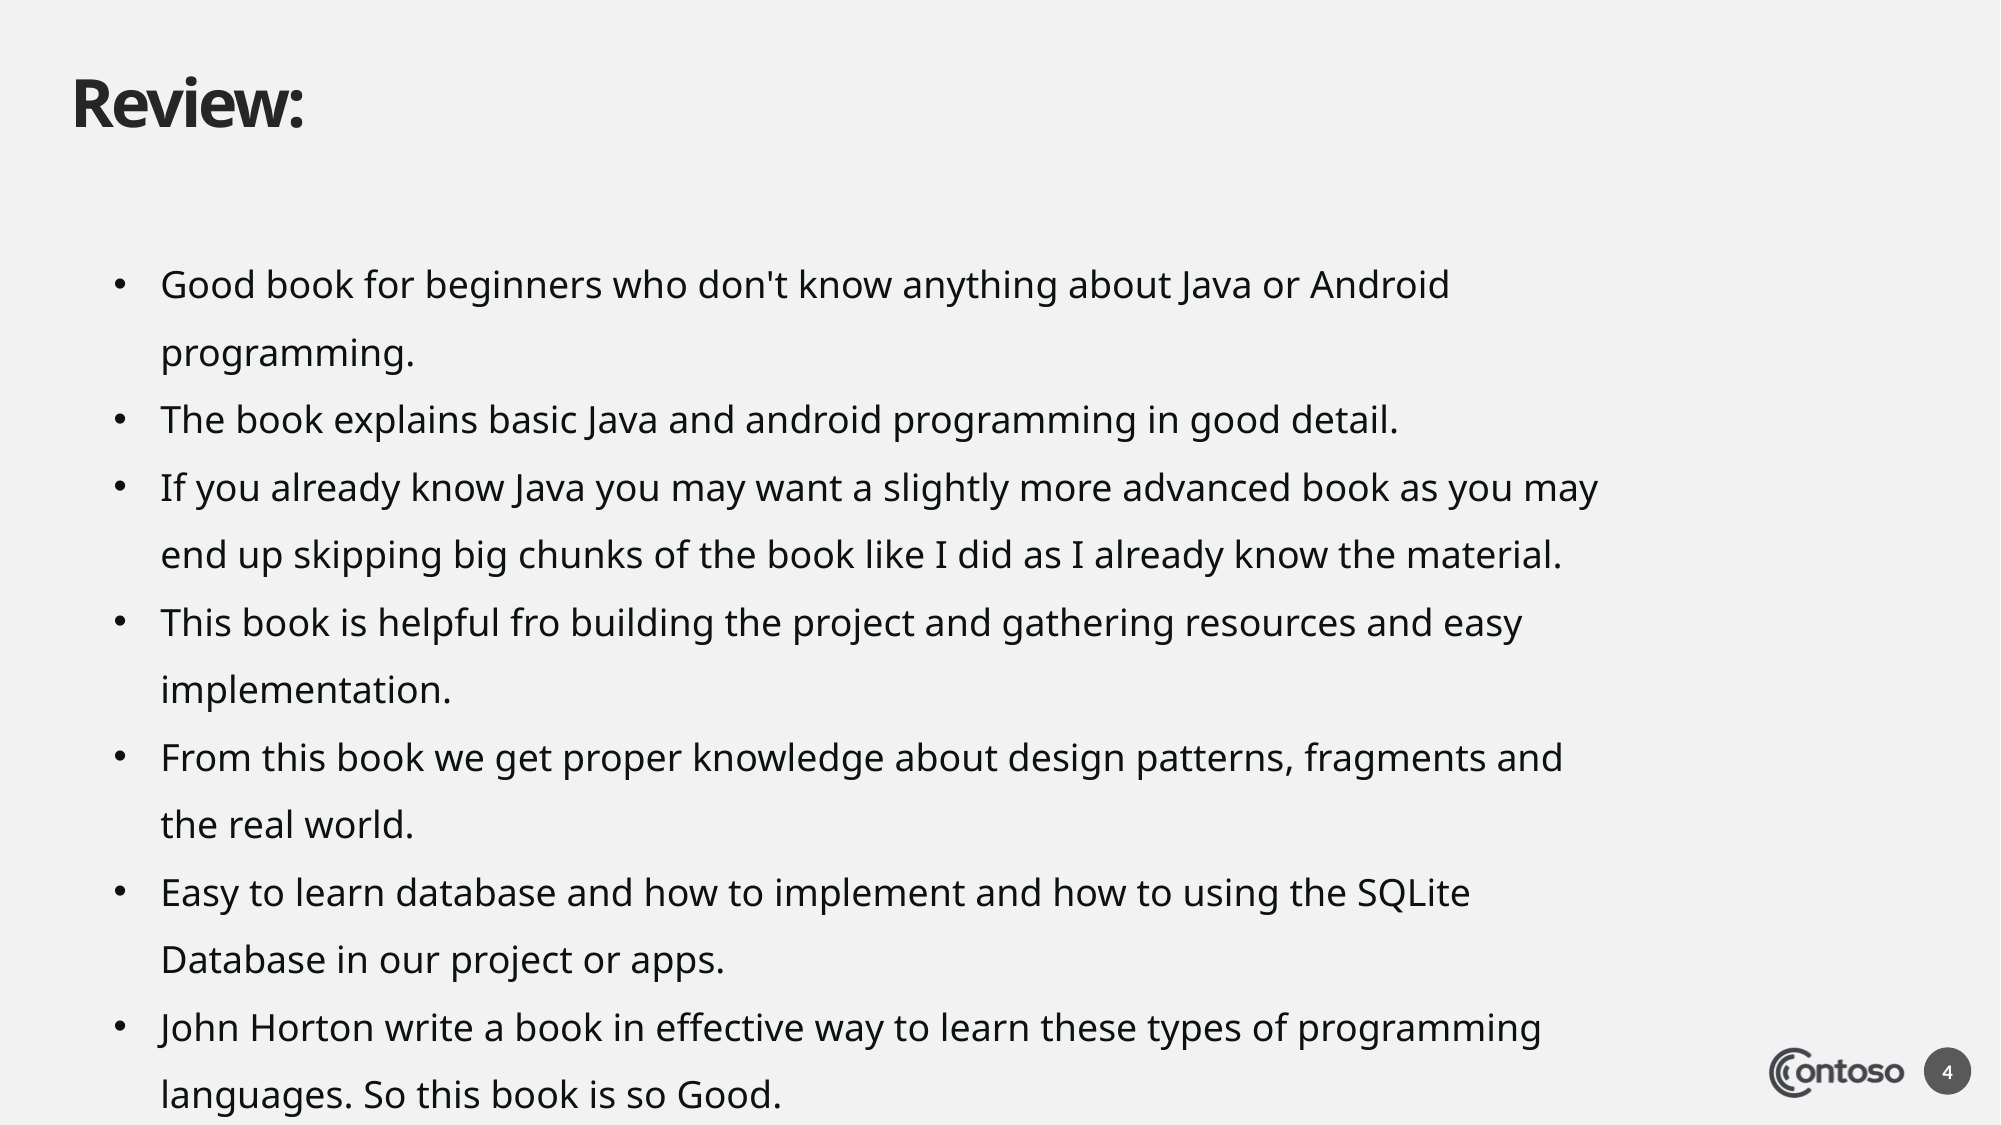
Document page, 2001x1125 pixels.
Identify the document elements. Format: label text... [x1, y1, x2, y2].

text_box Good book for beginners who don't know anything about Java or Android programming. The book explains basic Java and android programming in good detail. If you already know Java you may want a slightly more advanced book as you may end up skipping big chunks of the book like I did as I already know the material. This book is helpful fro building the project and gathering resources and easy implementation. From this book we get proper knowledge about design patterns, fragments and the real world. Easy to learn database and how to implement and how to using the SQLite Database in our project or apps. John Horton write a book in effective way to learn these types of programming languages. So this book is so Good. [98, 231, 1622, 1125]
title Review: [70, 70, 1930, 142]
slide_number 4 [1923, 1047, 1972, 1095]
